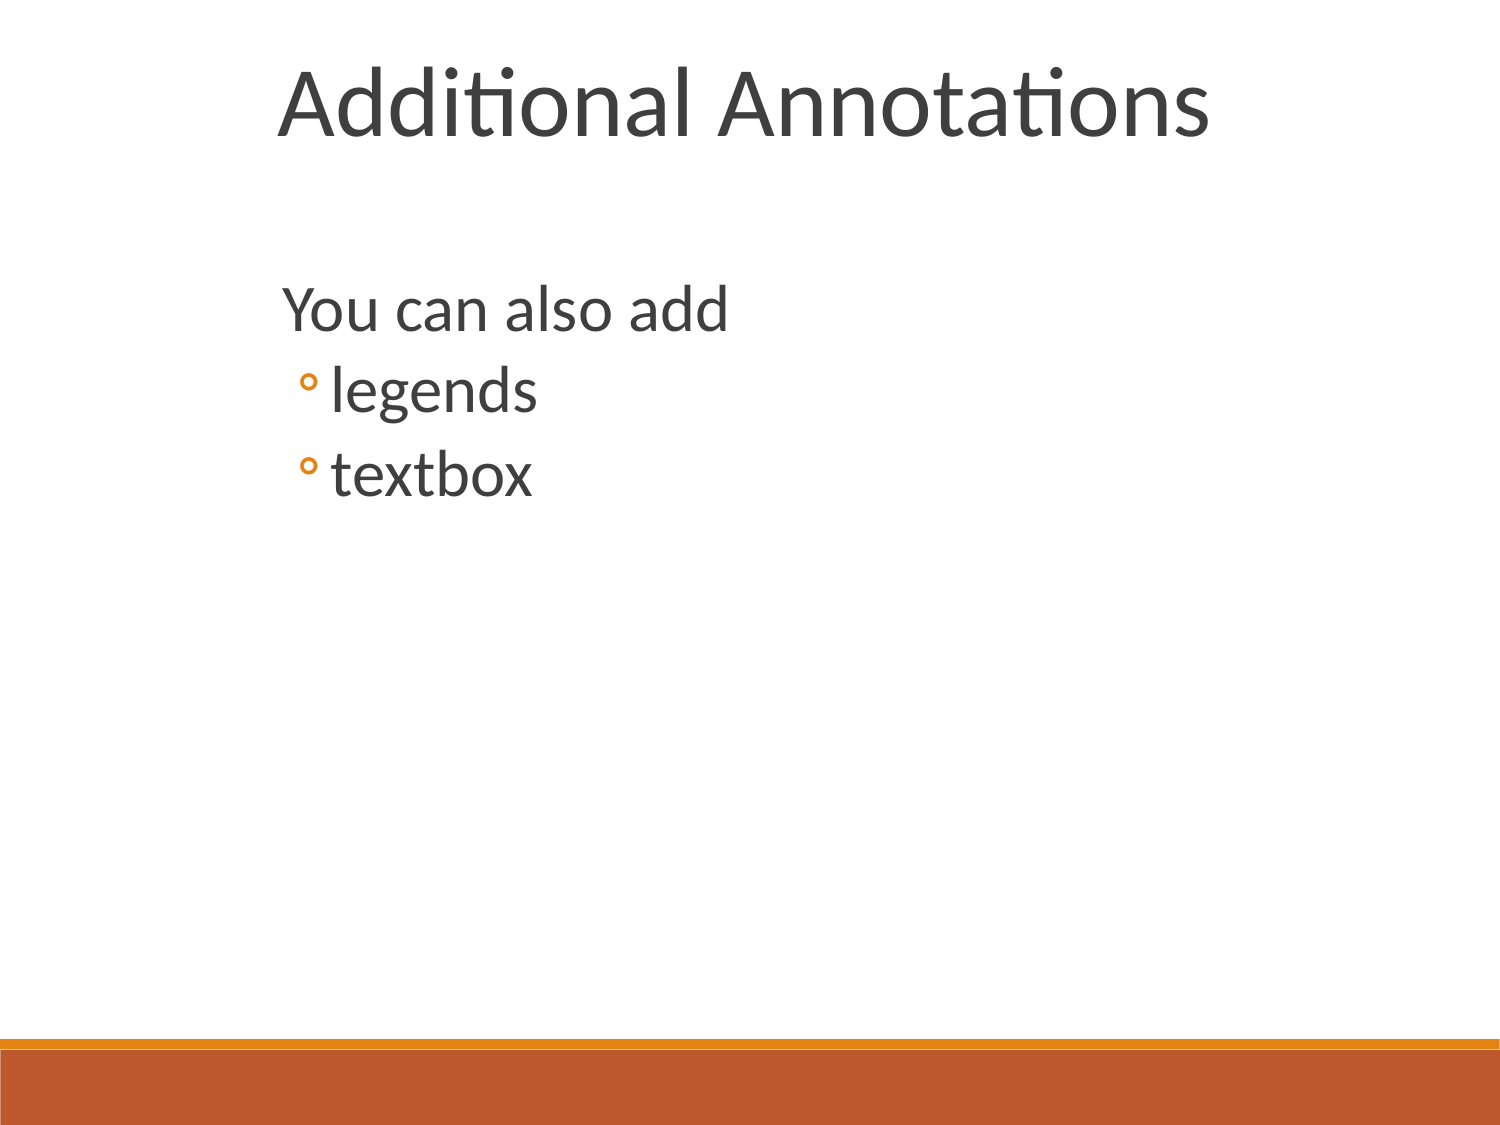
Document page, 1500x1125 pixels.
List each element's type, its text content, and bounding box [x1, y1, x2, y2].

title Additional Annotations [262, 47, 1500, 285]
list You can also add legends textbox [267, 266, 1500, 780]
